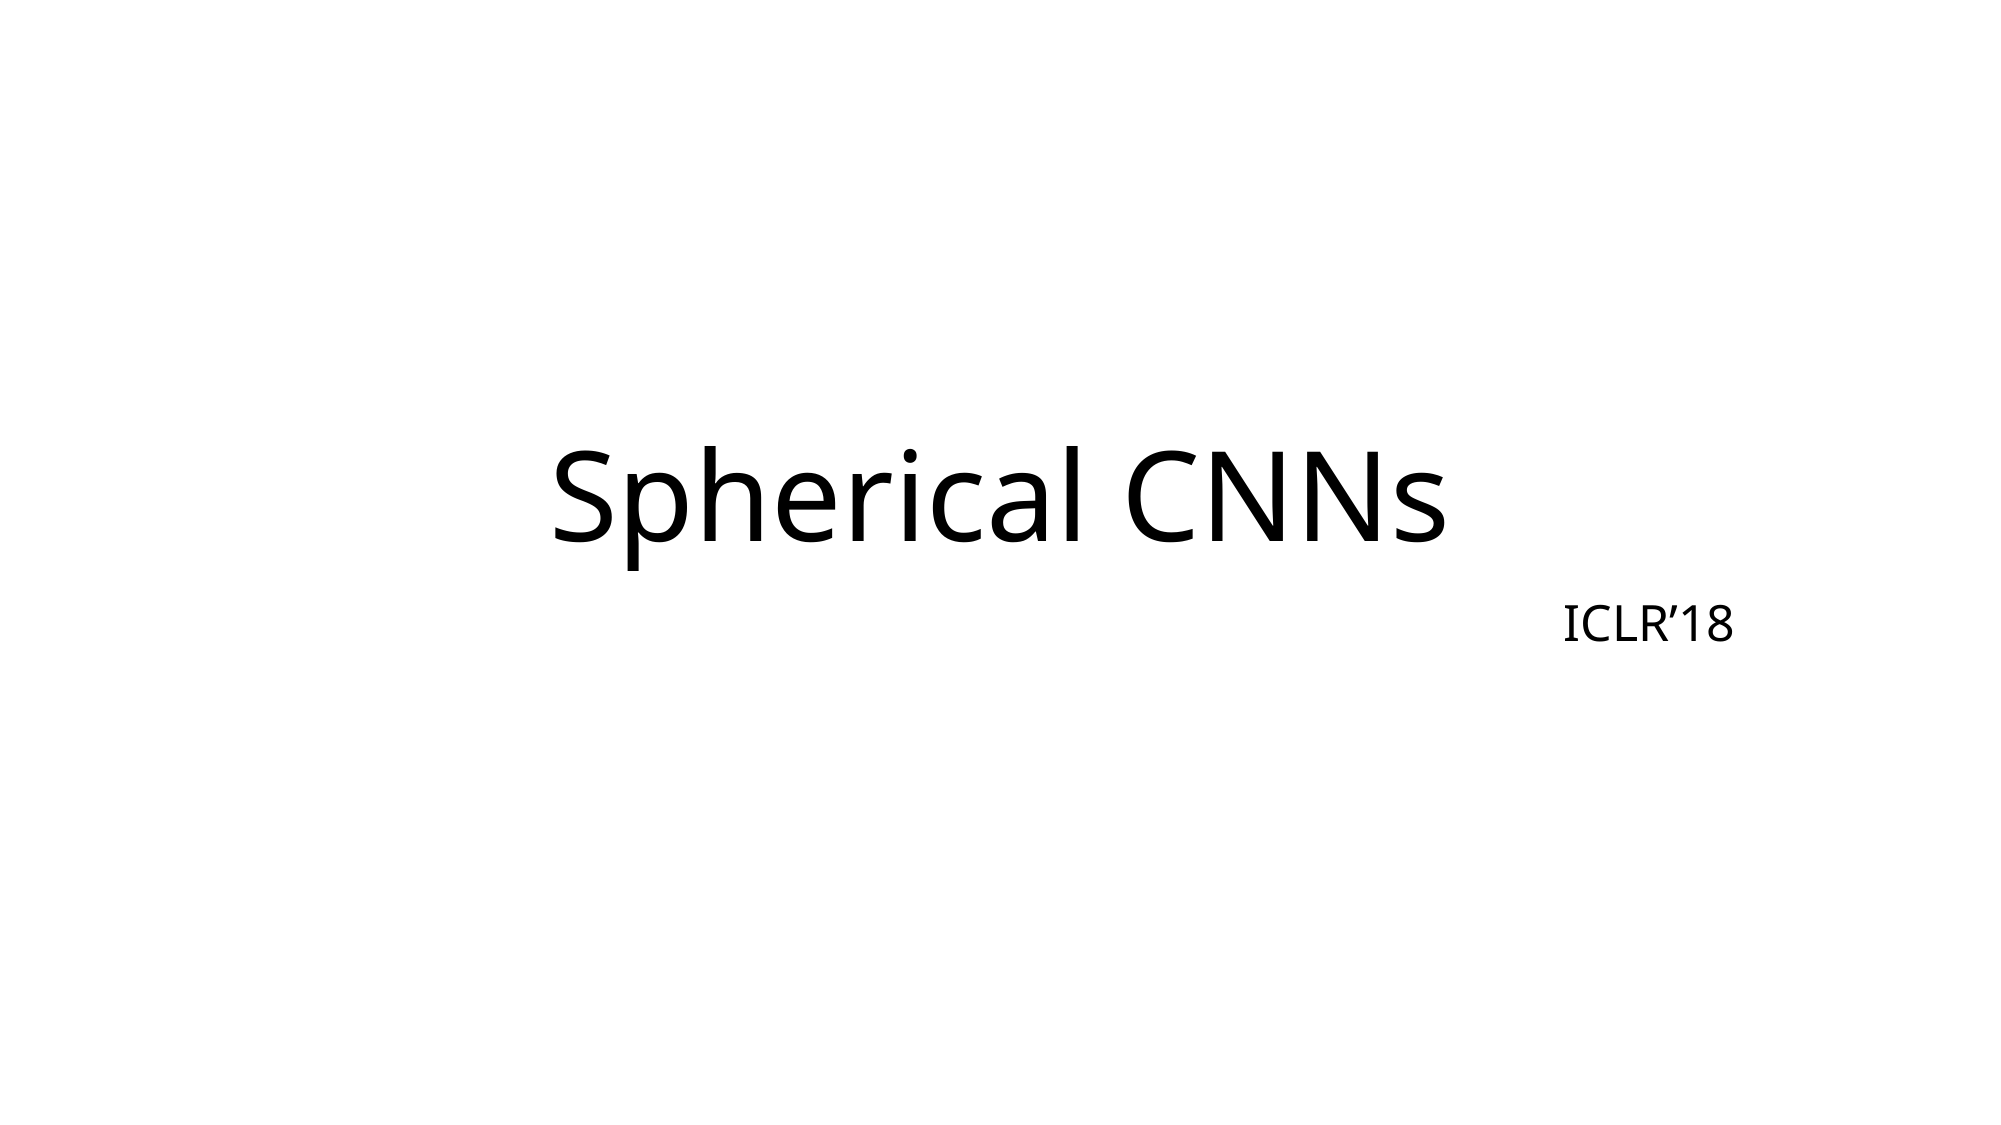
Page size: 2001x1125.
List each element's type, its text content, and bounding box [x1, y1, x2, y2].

title Spherical CNNs [249, 184, 1750, 576]
subtitle ICLR’18 [249, 590, 1750, 863]
